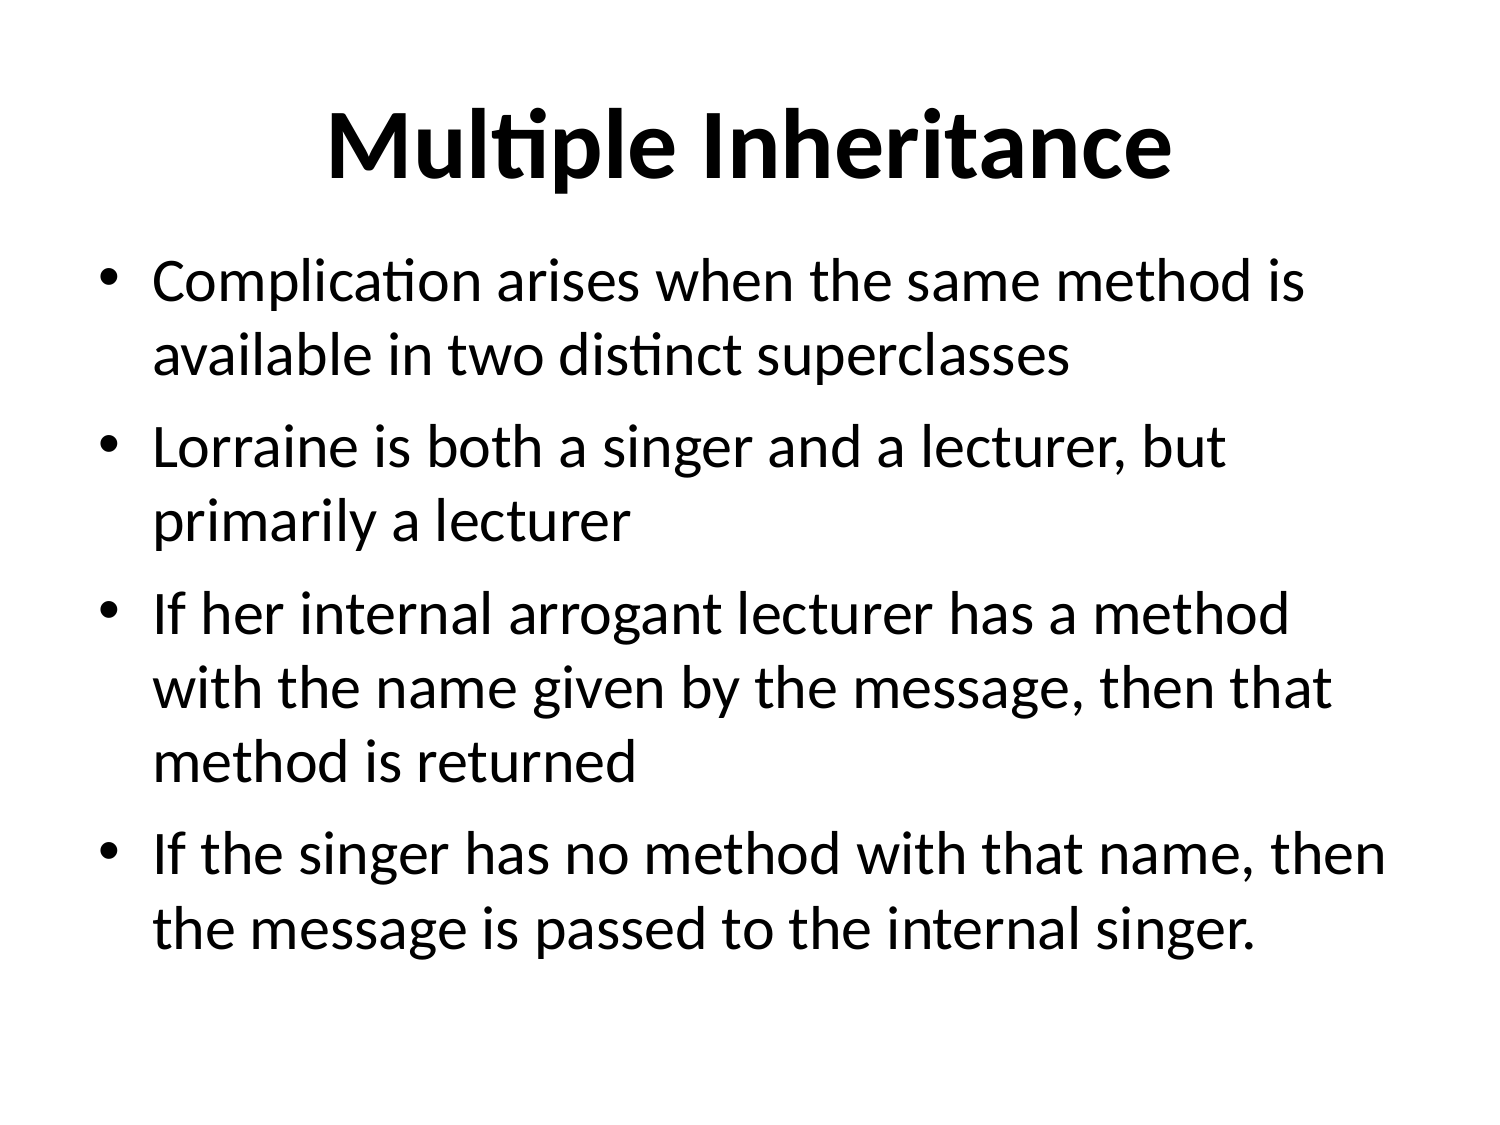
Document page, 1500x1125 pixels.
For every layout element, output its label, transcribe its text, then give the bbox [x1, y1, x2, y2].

list Complication arises when the same method is available in two distinct superclasses Lorraine is both a singer and a lecturer, but primarily a lecturer If her internal arrogant lecturer has a method with the name given by the message, then that method is returned If the singer has no method with that name, then the message is passed to the internal singer. [76, 231, 1427, 1020]
title Multiple Inheritance [75, 45, 1425, 233]
